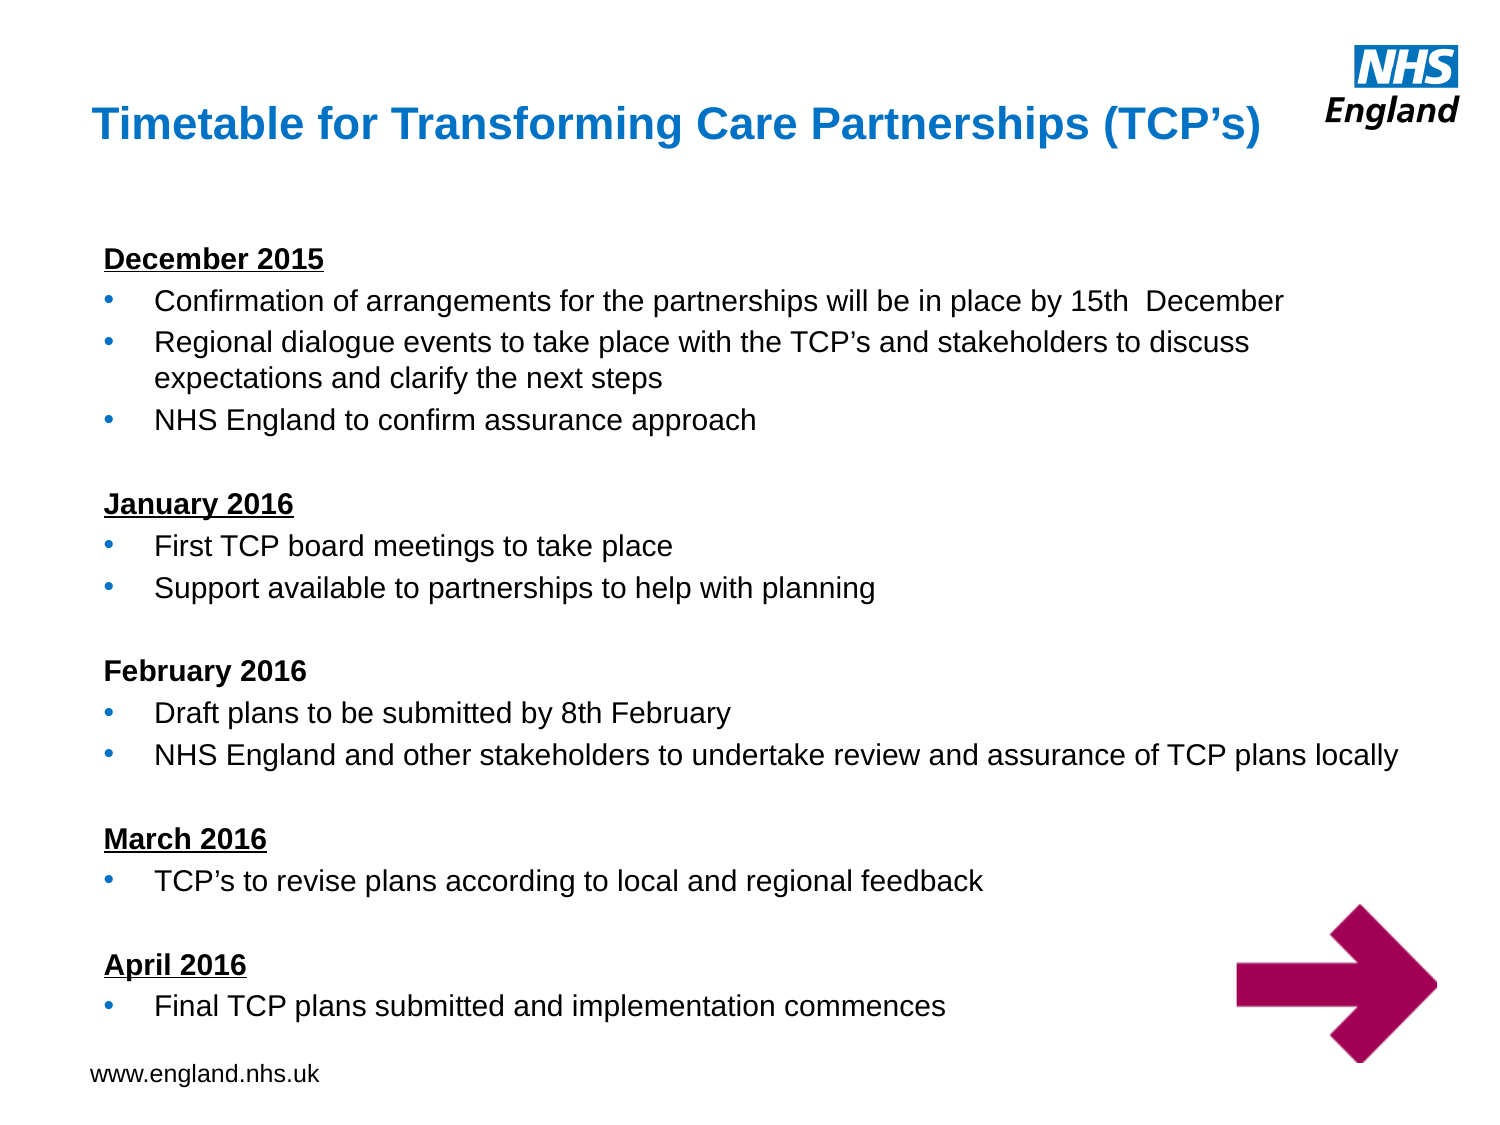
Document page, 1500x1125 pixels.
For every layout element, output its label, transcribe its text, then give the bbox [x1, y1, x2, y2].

title Timetable for Transforming Care Partnerships (TCP’s) [76, 66, 1284, 176]
picture [1325, 45, 1460, 130]
list December 2015 Confirmation of arrangements for the partnerships will be in place by 15th December Regional dialogue events to take place with the TCP’s and stakeholders to discuss expectations and clarify the next steps NHS England to confirm assurance approach January 2016 First TCP board meetings to take place Support available to partnerships to help with planning February 2016 Draft plans to be submitted by 8th February NHS England and other stakeholders to undertake review and assurance of TCP plans locally March 2016 TCP’s to revise plans according to local and regional feedback April 2016 Final TCP plans submitted and implementation commences [88, 231, 1436, 1083]
